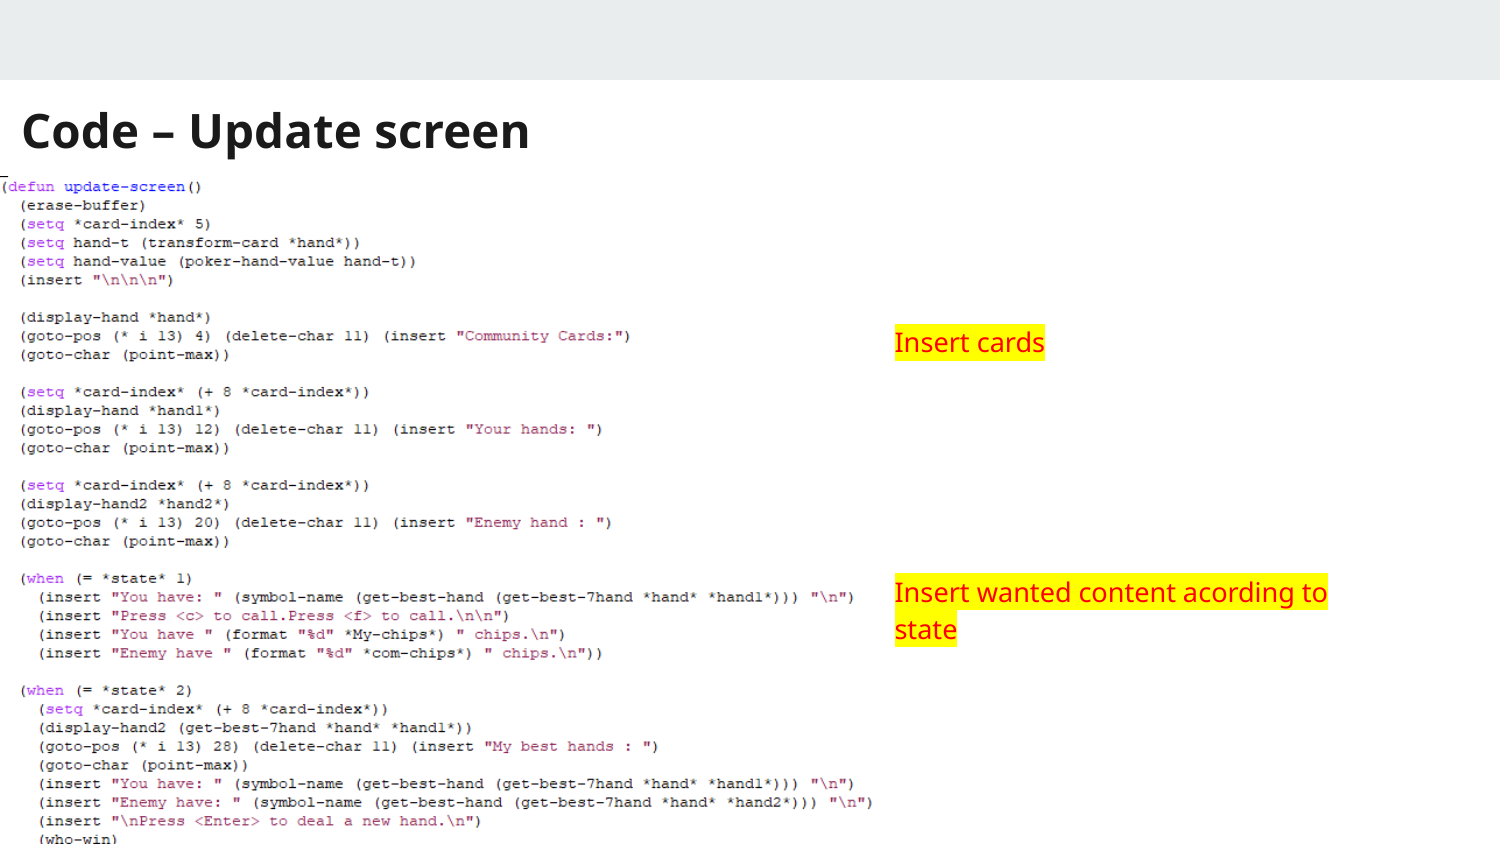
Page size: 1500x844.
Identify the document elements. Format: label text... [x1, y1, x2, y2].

text_box Insert cards [883, 306, 1396, 447]
picture [0, 176, 880, 844]
list Insert wanted content acording to state [883, 555, 1397, 696]
title Code – Update screen [6, 86, 1268, 174]
